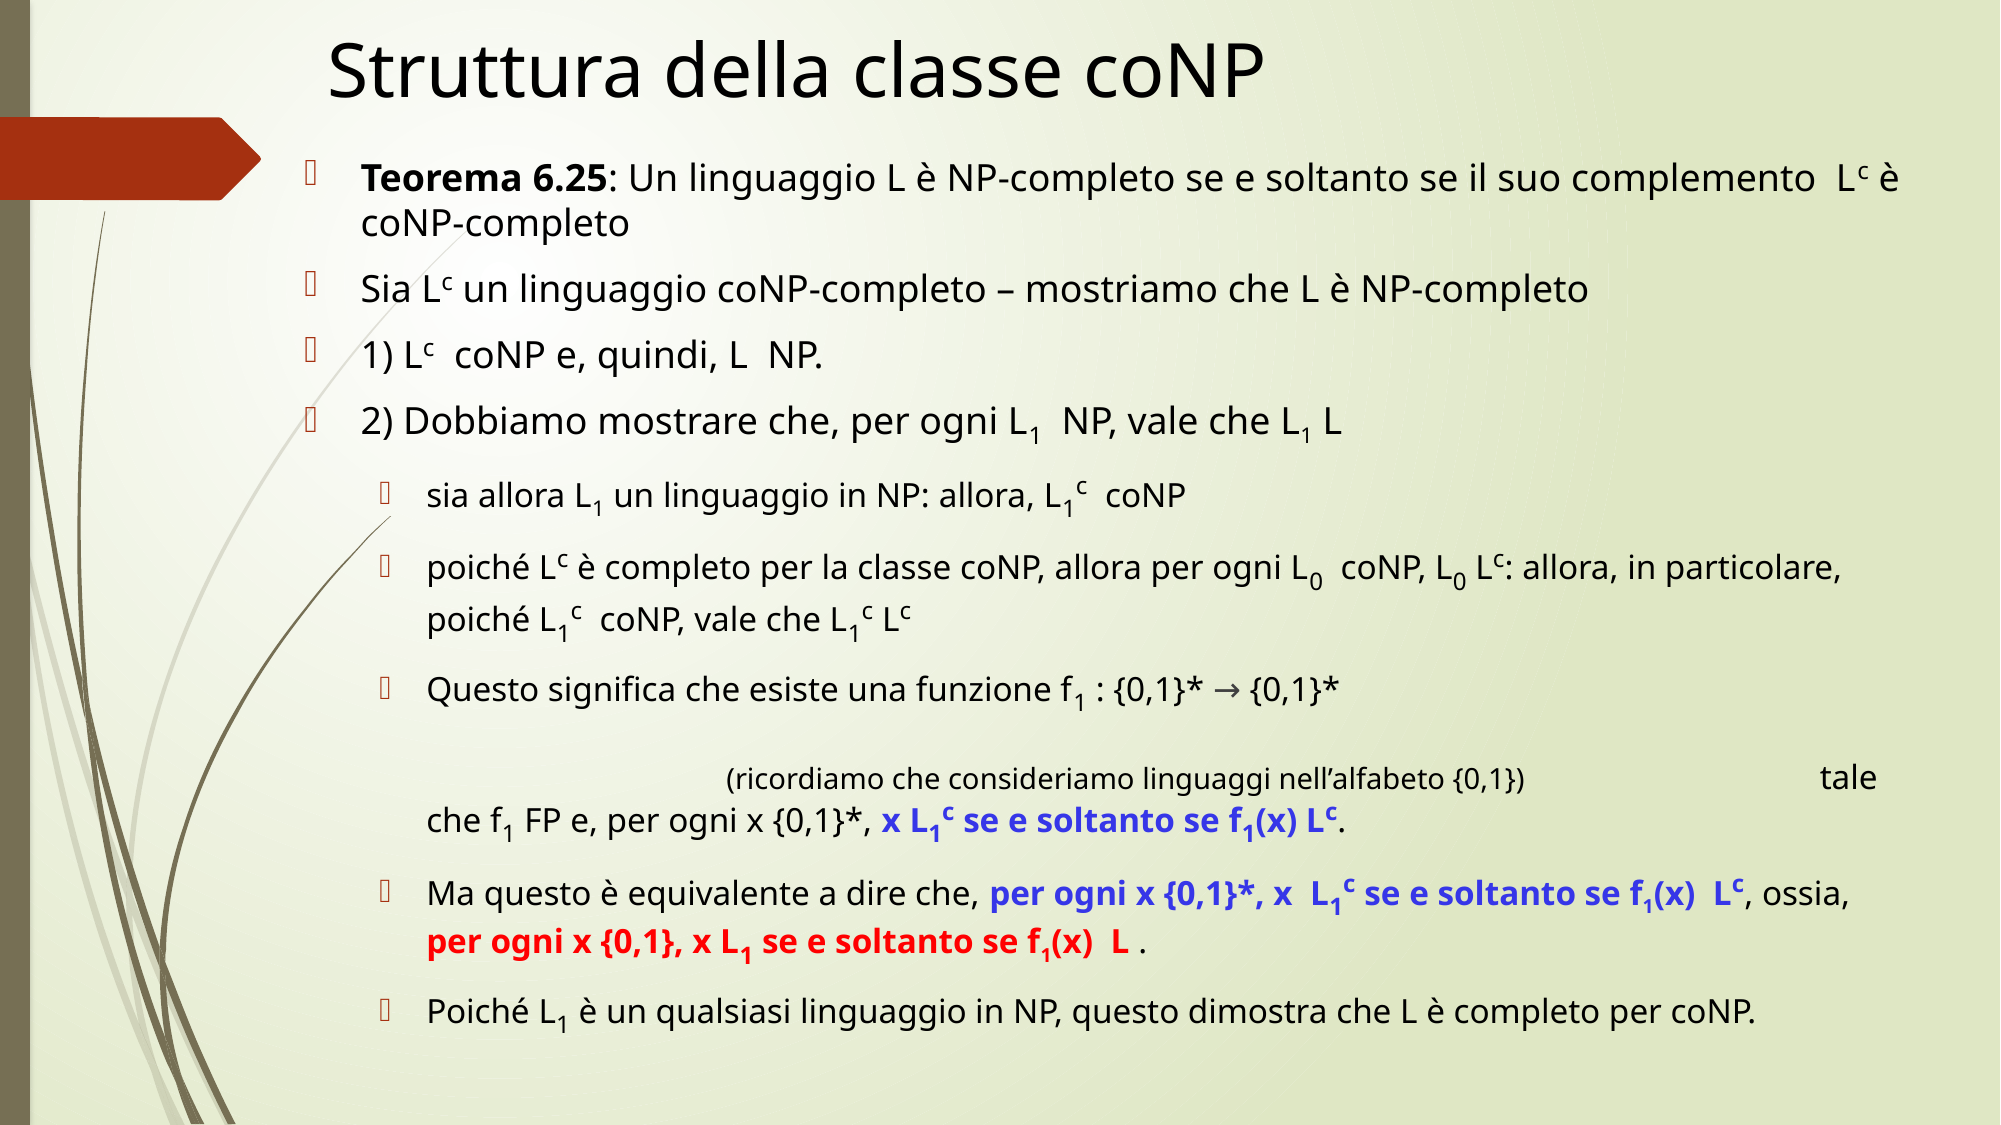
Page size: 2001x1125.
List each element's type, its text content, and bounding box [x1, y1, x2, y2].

title Struttura della classe coNP [312, 15, 1775, 147]
